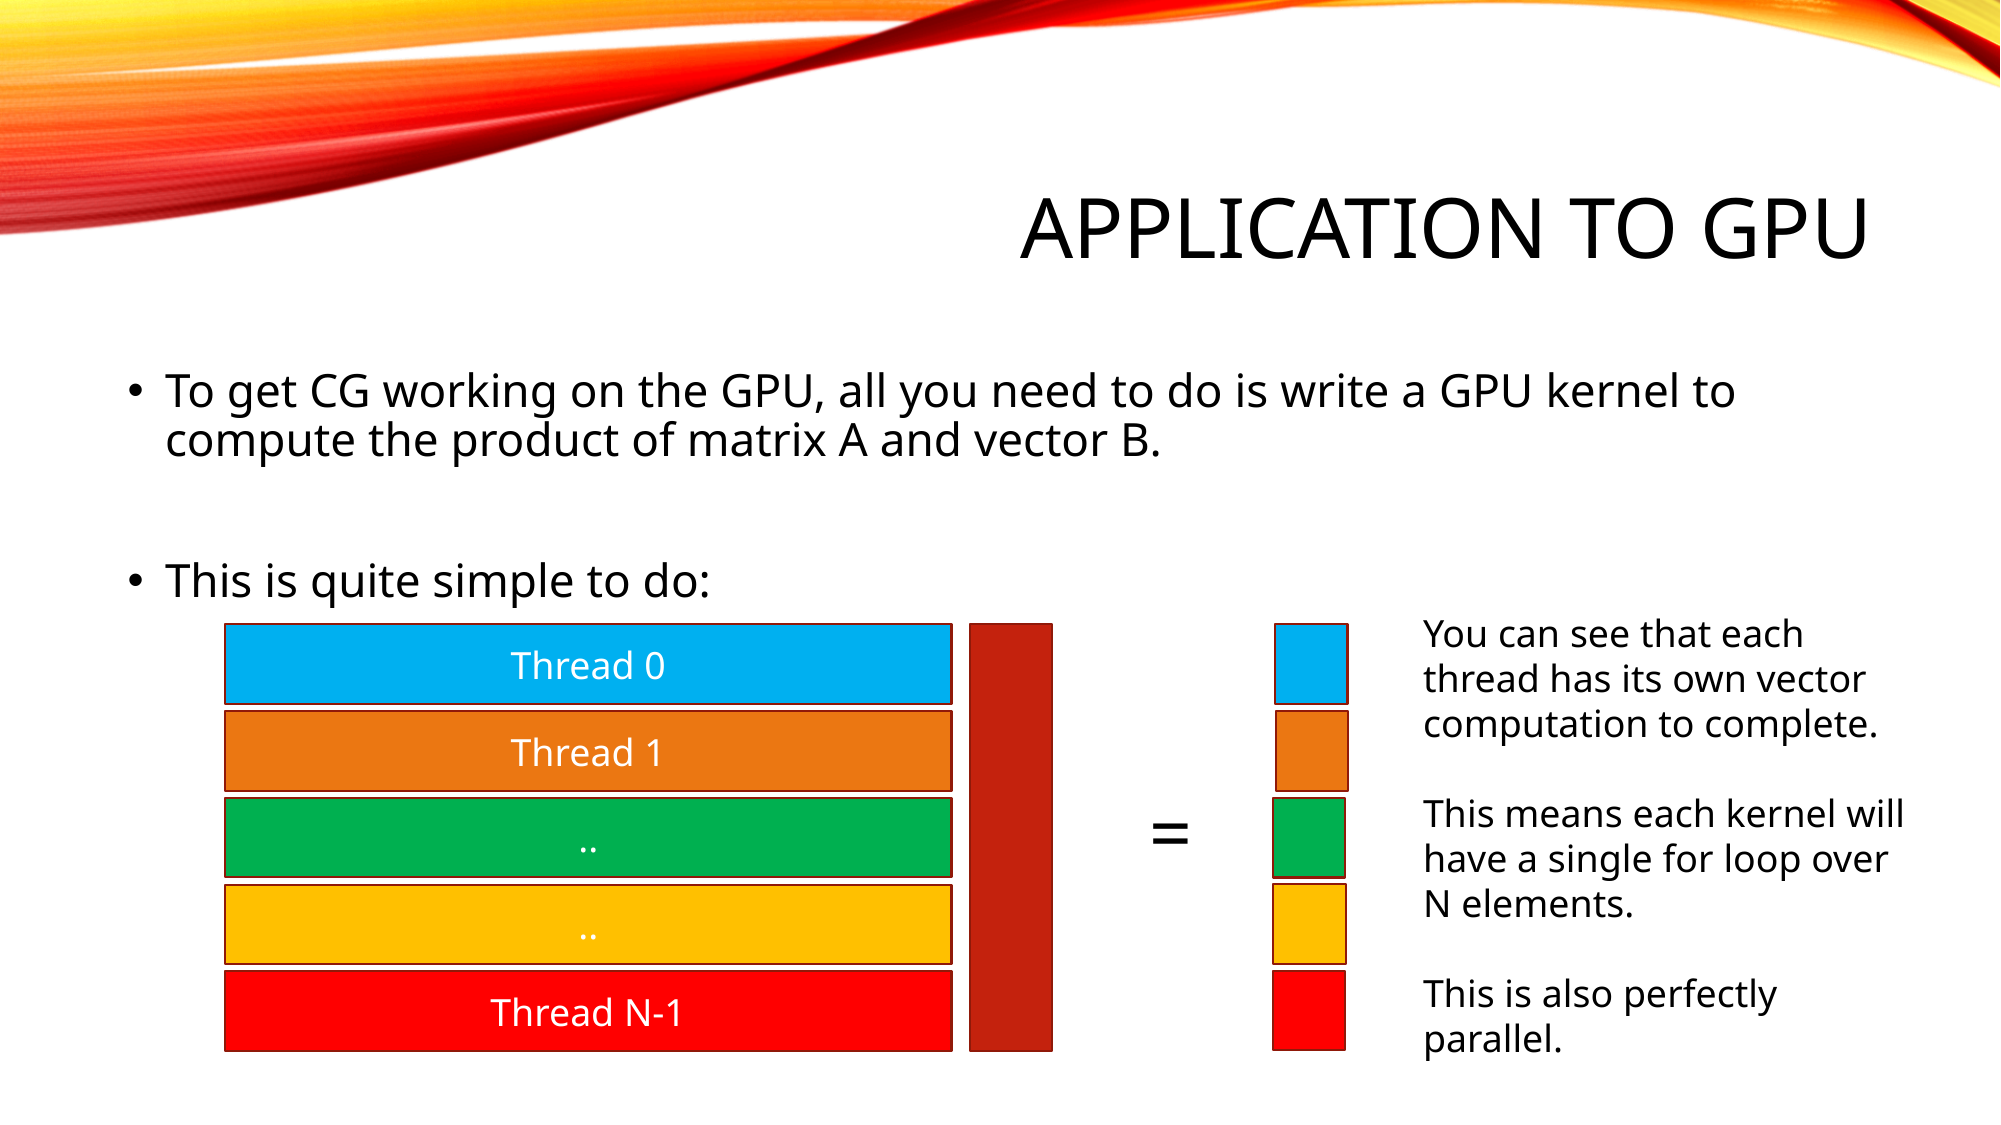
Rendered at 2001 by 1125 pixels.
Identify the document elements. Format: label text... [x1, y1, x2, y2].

text_box .. [224, 884, 953, 965]
text_box [969, 623, 1053, 1052]
text_box [1275, 710, 1349, 792]
text_box Thread 1 [224, 710, 953, 792]
text_box [1272, 970, 1346, 1051]
text_box Thread 0 [224, 623, 953, 705]
text_box [1274, 623, 1349, 705]
picture [0, 0, 2000, 237]
title APPLICATION TO GPU [474, 125, 1888, 338]
text_box [1272, 797, 1346, 879]
text_box .. [224, 797, 953, 878]
text_box Thread N-1 [224, 970, 953, 1052]
text_box You can see that each thread has its own vector computation to complete. This means each kernel will have a single for loop over N elements. This is also perfectly parallel. [1408, 602, 1939, 1068]
text_box [1272, 883, 1347, 965]
list To get CG working on the GPU, all you need to do is write a GPU kernel to compute the product of matrix A and vector B. This is quite simple to do: [112, 360, 1888, 1021]
text_box = [1134, 778, 1257, 884]
